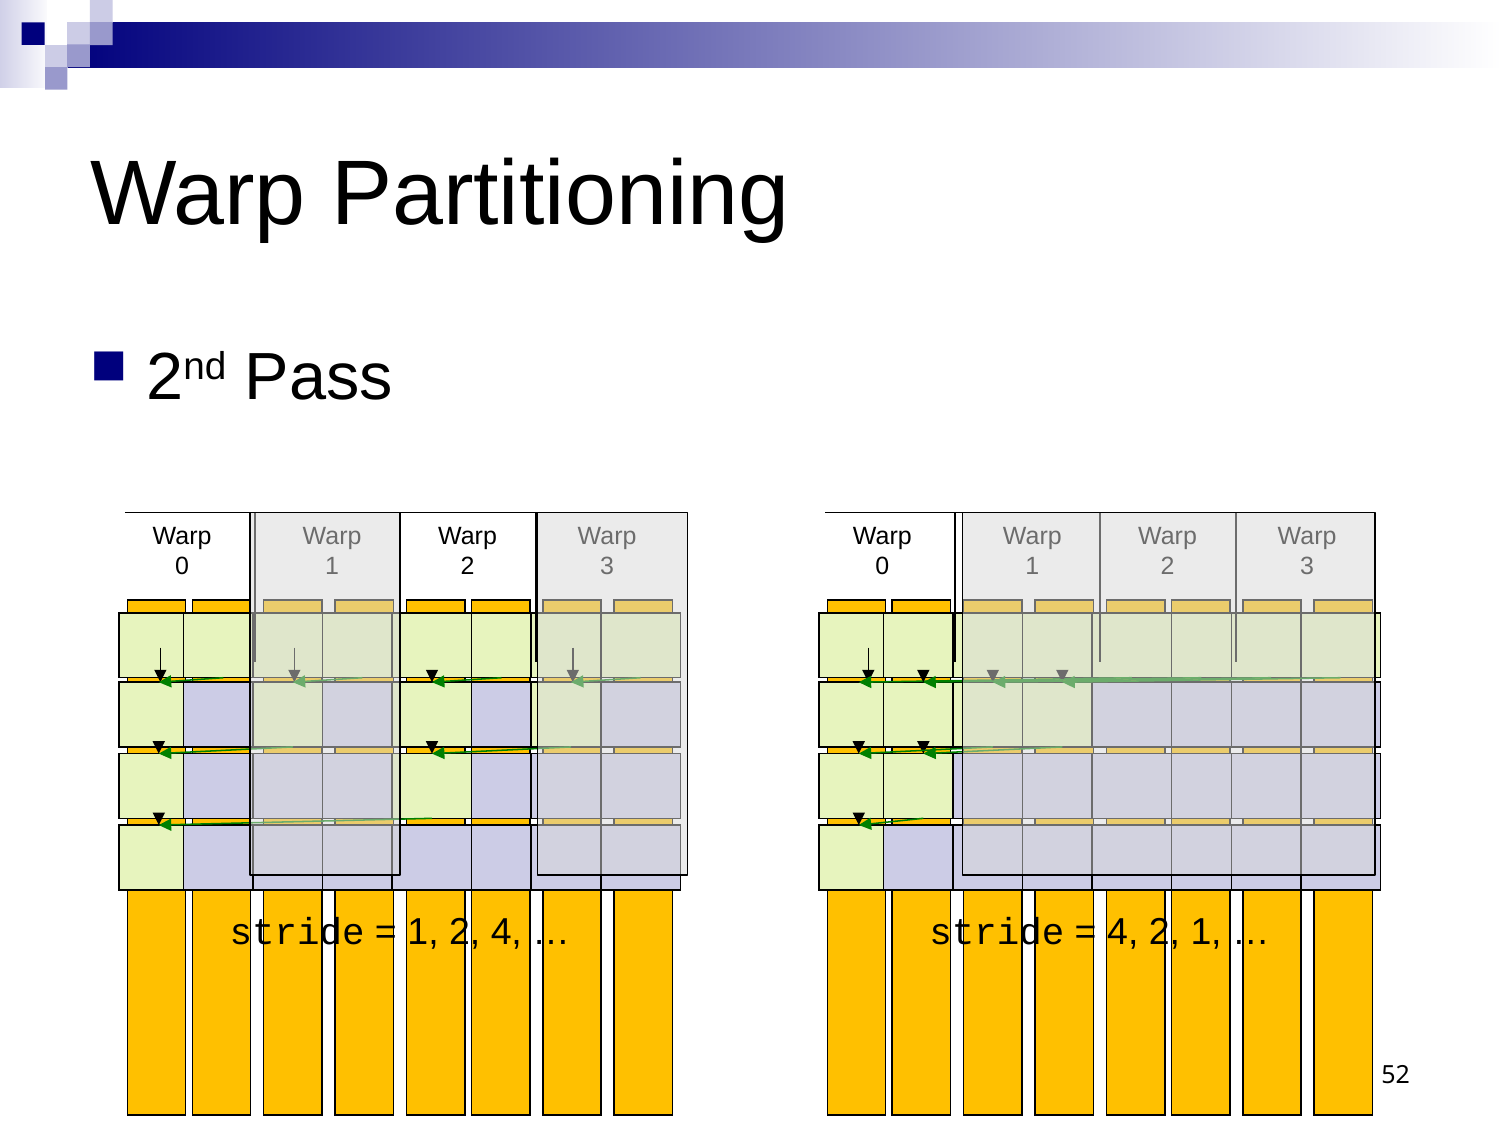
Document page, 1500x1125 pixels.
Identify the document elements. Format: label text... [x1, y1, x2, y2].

text_box [962, 517, 1375, 601]
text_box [827, 599, 1373, 871]
title Warp Partitioning [75, 75, 1425, 300]
text_box stride = 4, 2, 1, … [914, 899, 1286, 960]
text_box stride = 1, 2, 4, … [214, 899, 586, 960]
text_box Warp 2 [423, 521, 513, 586]
text_box Warp 0 [137, 521, 227, 588]
list 2nd Pass [75, 324, 1425, 438]
text_box [249, 521, 400, 586]
slide_number 52 [1074, 1024, 1426, 1101]
text_box [537, 512, 688, 875]
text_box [126, 599, 673, 871]
text_box Warp 0 [837, 521, 927, 588]
